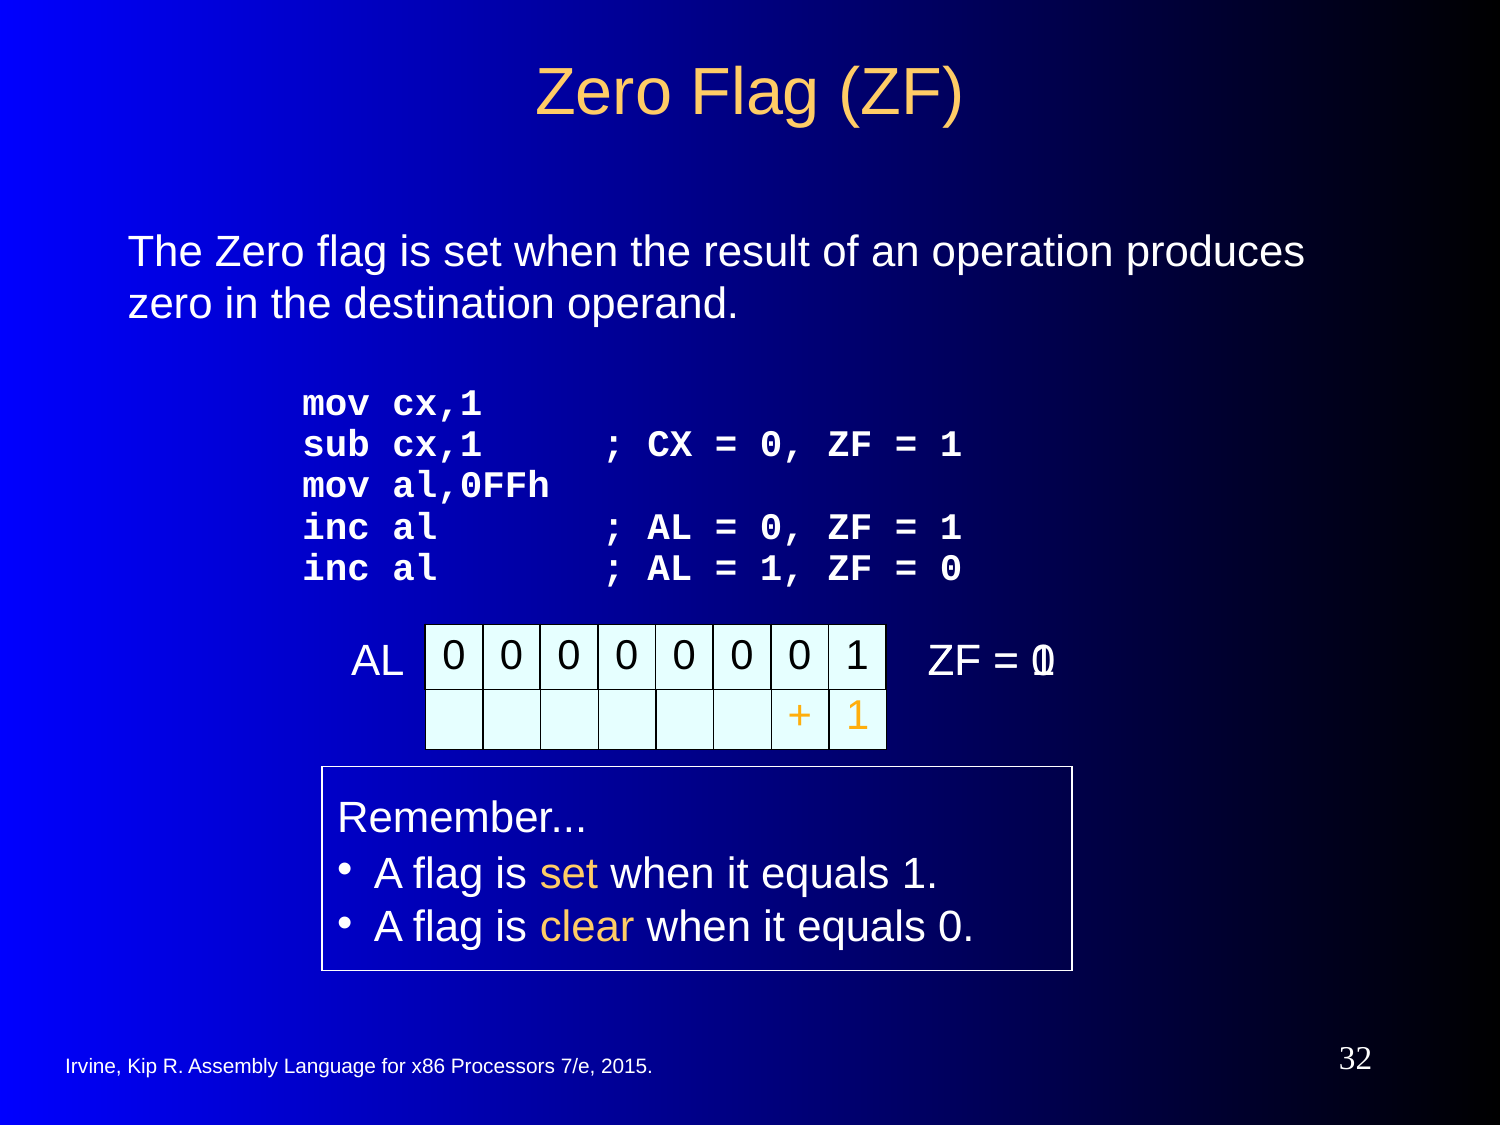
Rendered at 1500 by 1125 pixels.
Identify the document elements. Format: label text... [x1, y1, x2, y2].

table_header 1 [829, 625, 885, 689]
text_box mov cx,1 sub cx,1 ; CX = 0, ZF = 1 mov al,0FFh inc al ; AL = 0, ZF = 1 inc al ; AL = 1, ZF = 0 [287, 375, 1200, 638]
table_header 0 [772, 625, 828, 689]
table_header [484, 690, 540, 749]
table_header 0 [599, 625, 655, 689]
text_box The Zero flag is set when the result of an operation produces zero in the destination operand. [112, 199, 1375, 350]
table_header 0 [426, 625, 482, 689]
table_header 0 [714, 625, 770, 689]
table_header 1 [830, 690, 886, 749]
text_box Remember... A flag is set when it equals 1. A flag is clear when it equals 0. [322, 766, 1072, 971]
table_header 0 [656, 625, 712, 689]
table_header [657, 690, 713, 749]
table_header [426, 690, 482, 749]
table_header [714, 690, 771, 749]
footer Irvine, Kip R. Assembly Language for x86 Processors 7/e, 2015. [50, 1040, 838, 1091]
table_header 0 [484, 625, 539, 689]
title Zero Flag (ZF) [112, 37, 1388, 138]
text_box AL [335, 624, 421, 692]
table_header [541, 690, 598, 749]
table_header + [772, 690, 828, 749]
slide_number ‹#› [1224, 1025, 1388, 1088]
table_header [599, 690, 655, 749]
table_header 0 [541, 625, 597, 689]
text_box ZF = 0 [912, 624, 1073, 692]
